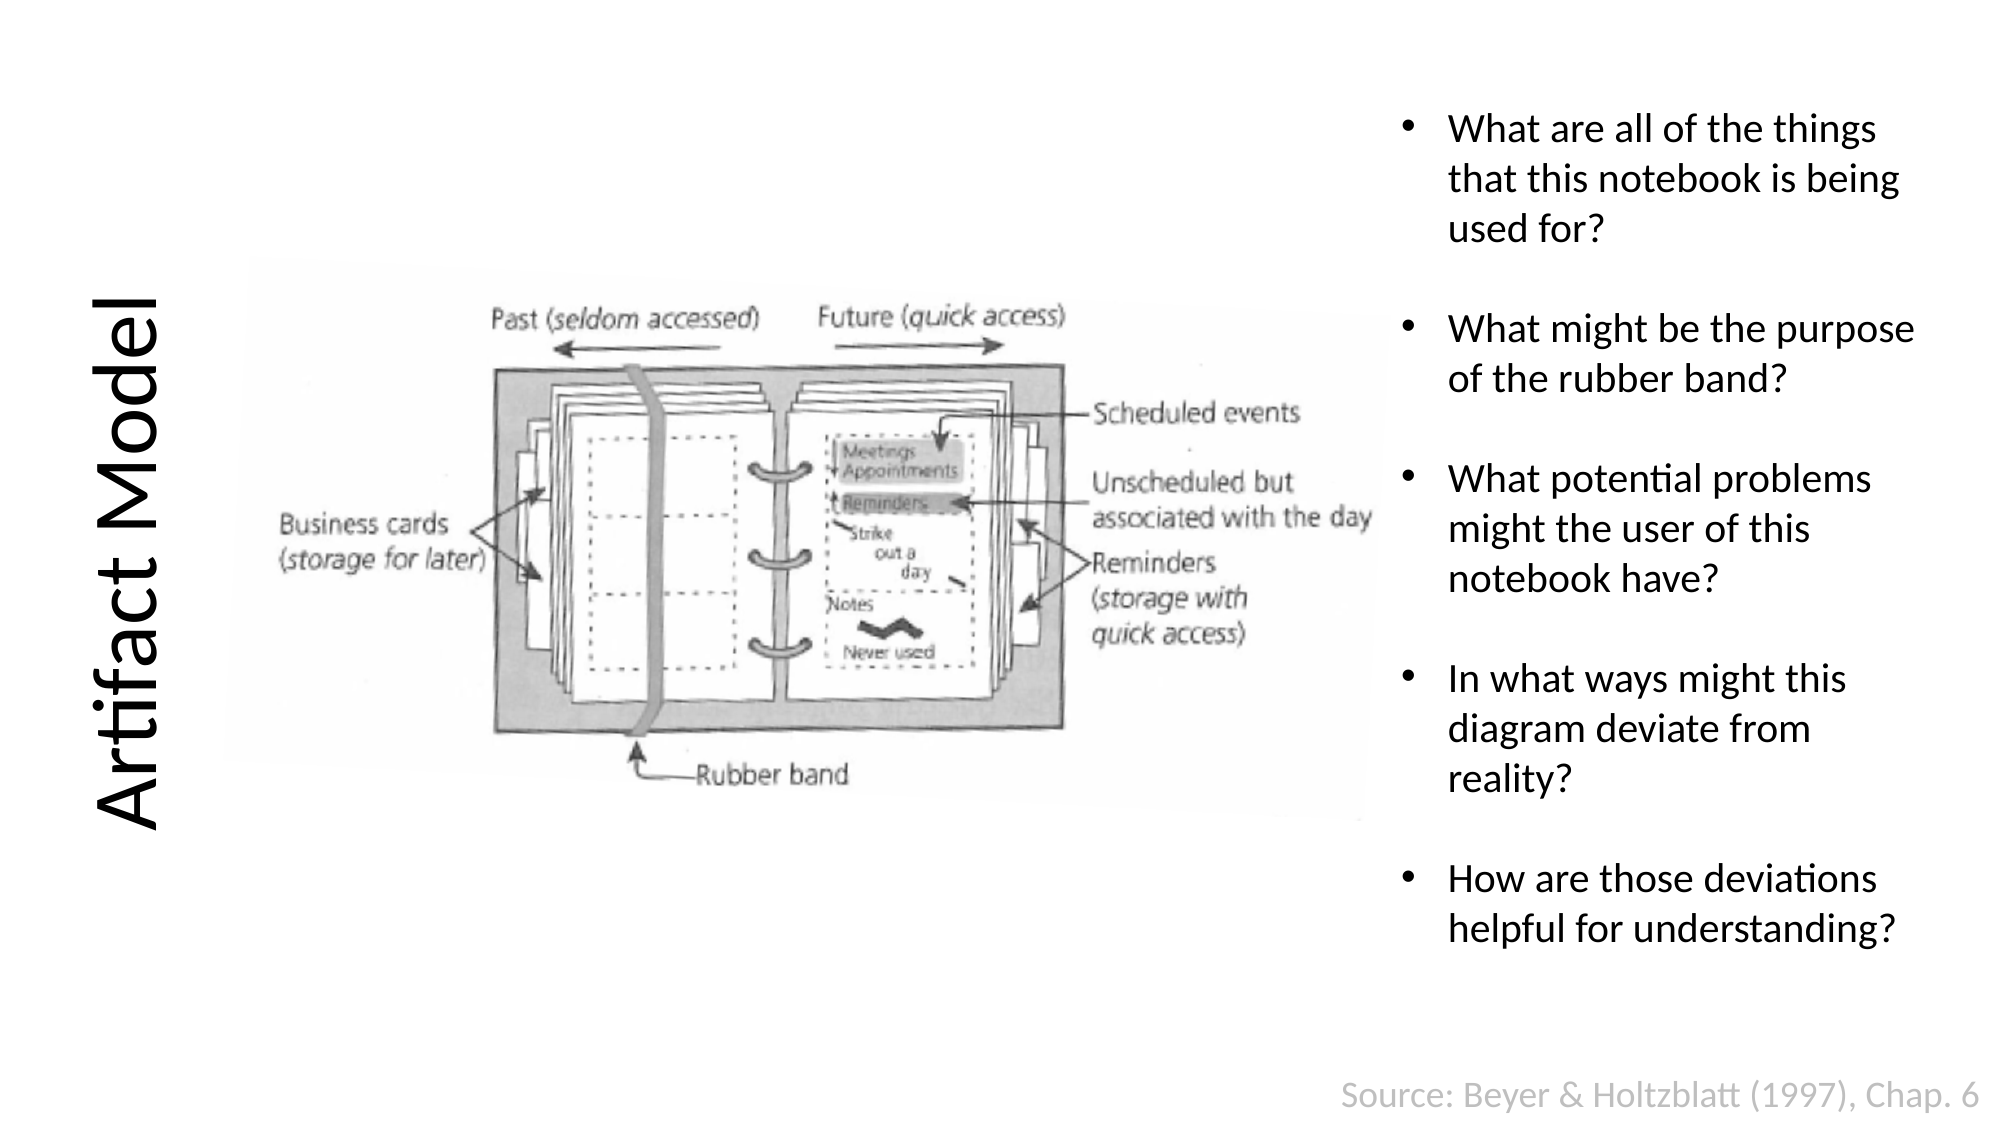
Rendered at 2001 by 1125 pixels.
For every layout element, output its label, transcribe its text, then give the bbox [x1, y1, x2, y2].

text_box Source: Beyer & Holtzblatt (1997), Chap. 6 [1326, 1062, 1996, 1122]
text_box Artifact Model [57, 278, 183, 847]
text_box What are all of the things that this notebook is being used for? What might be the purpose of the rubber band? What potential problems might the user of this notebook have? In what ways might this diagram deviate from reality? How are those deviations helpful for understanding? [1386, 92, 1947, 958]
picture [223, 256, 1386, 820]
